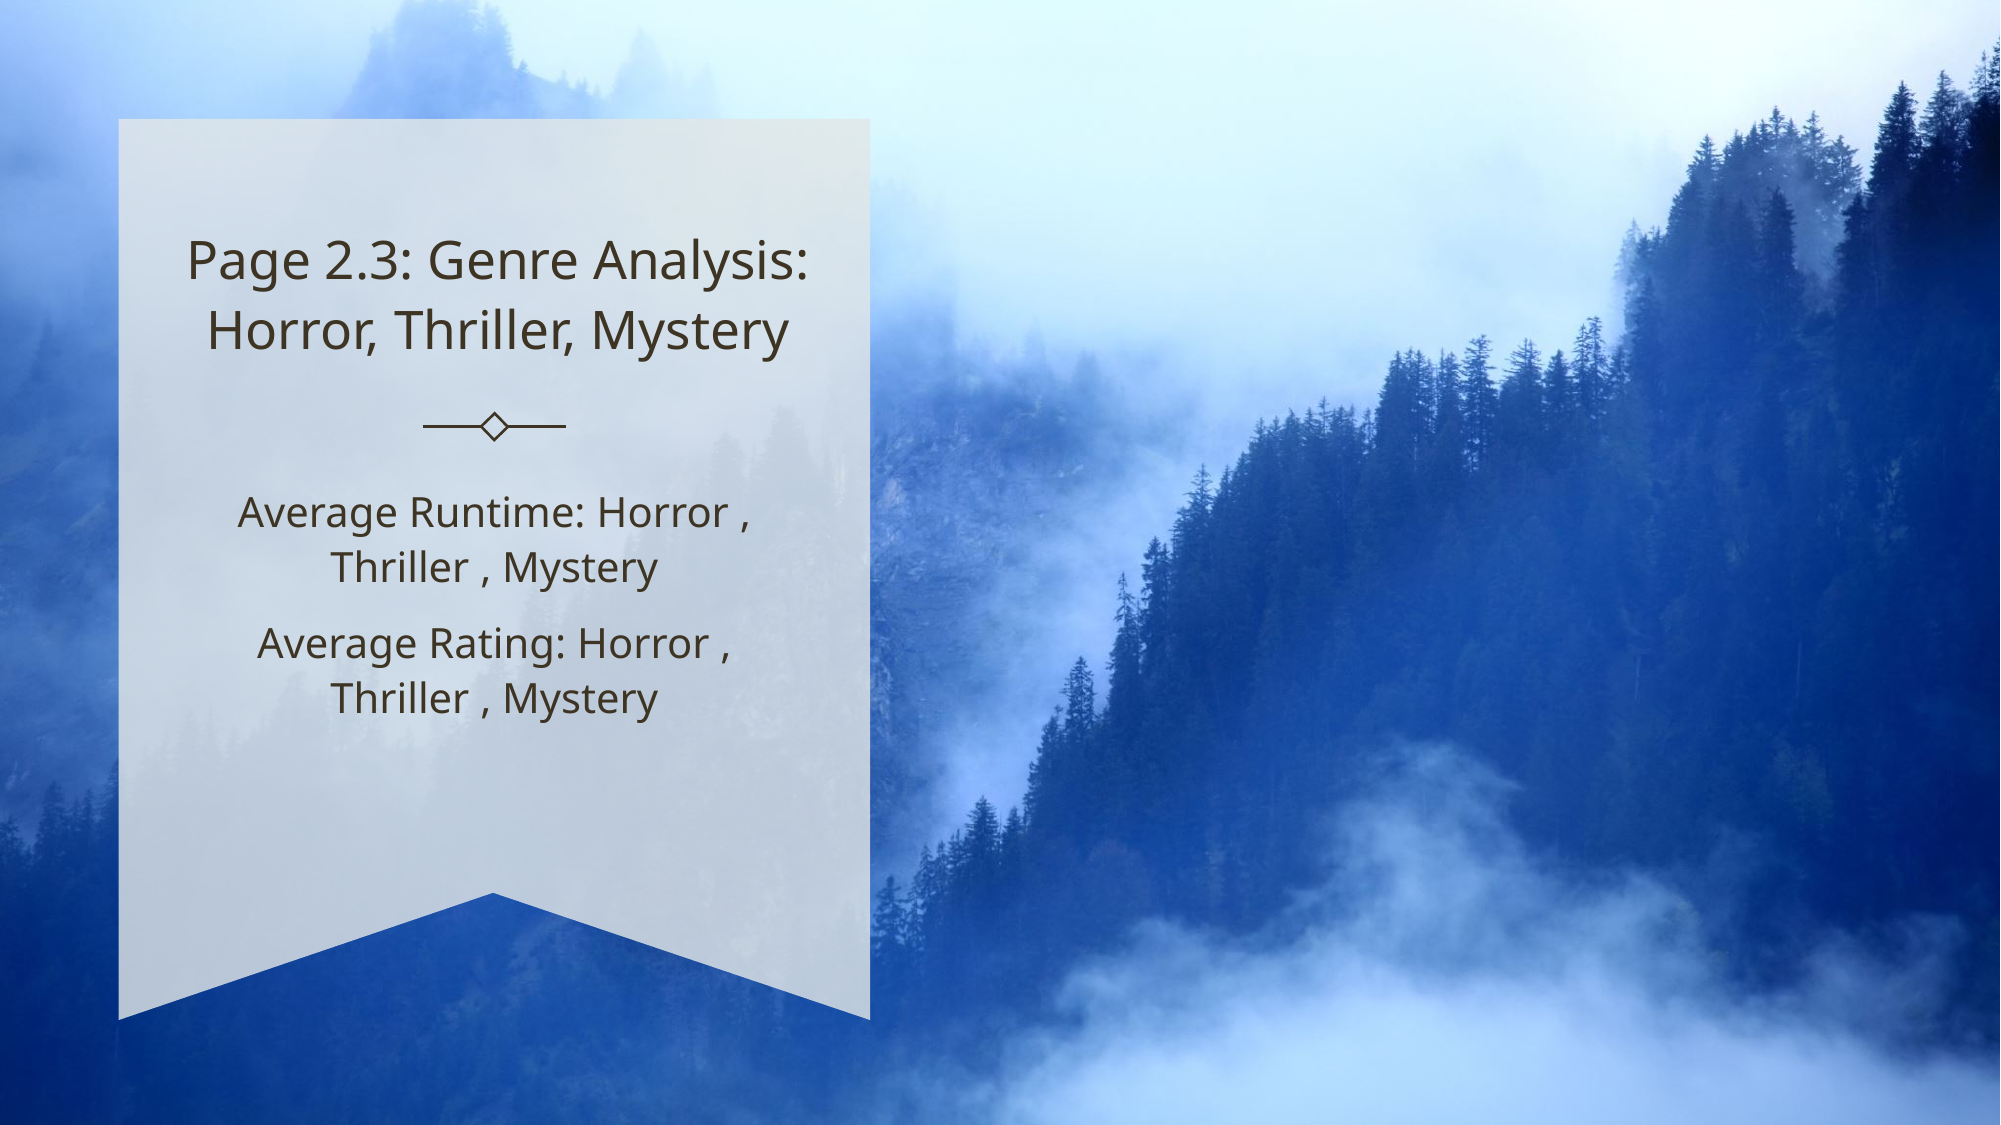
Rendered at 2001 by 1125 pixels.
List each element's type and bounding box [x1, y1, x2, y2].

picture [0, 0, 2000, 1125]
text_box [423, 417, 566, 437]
